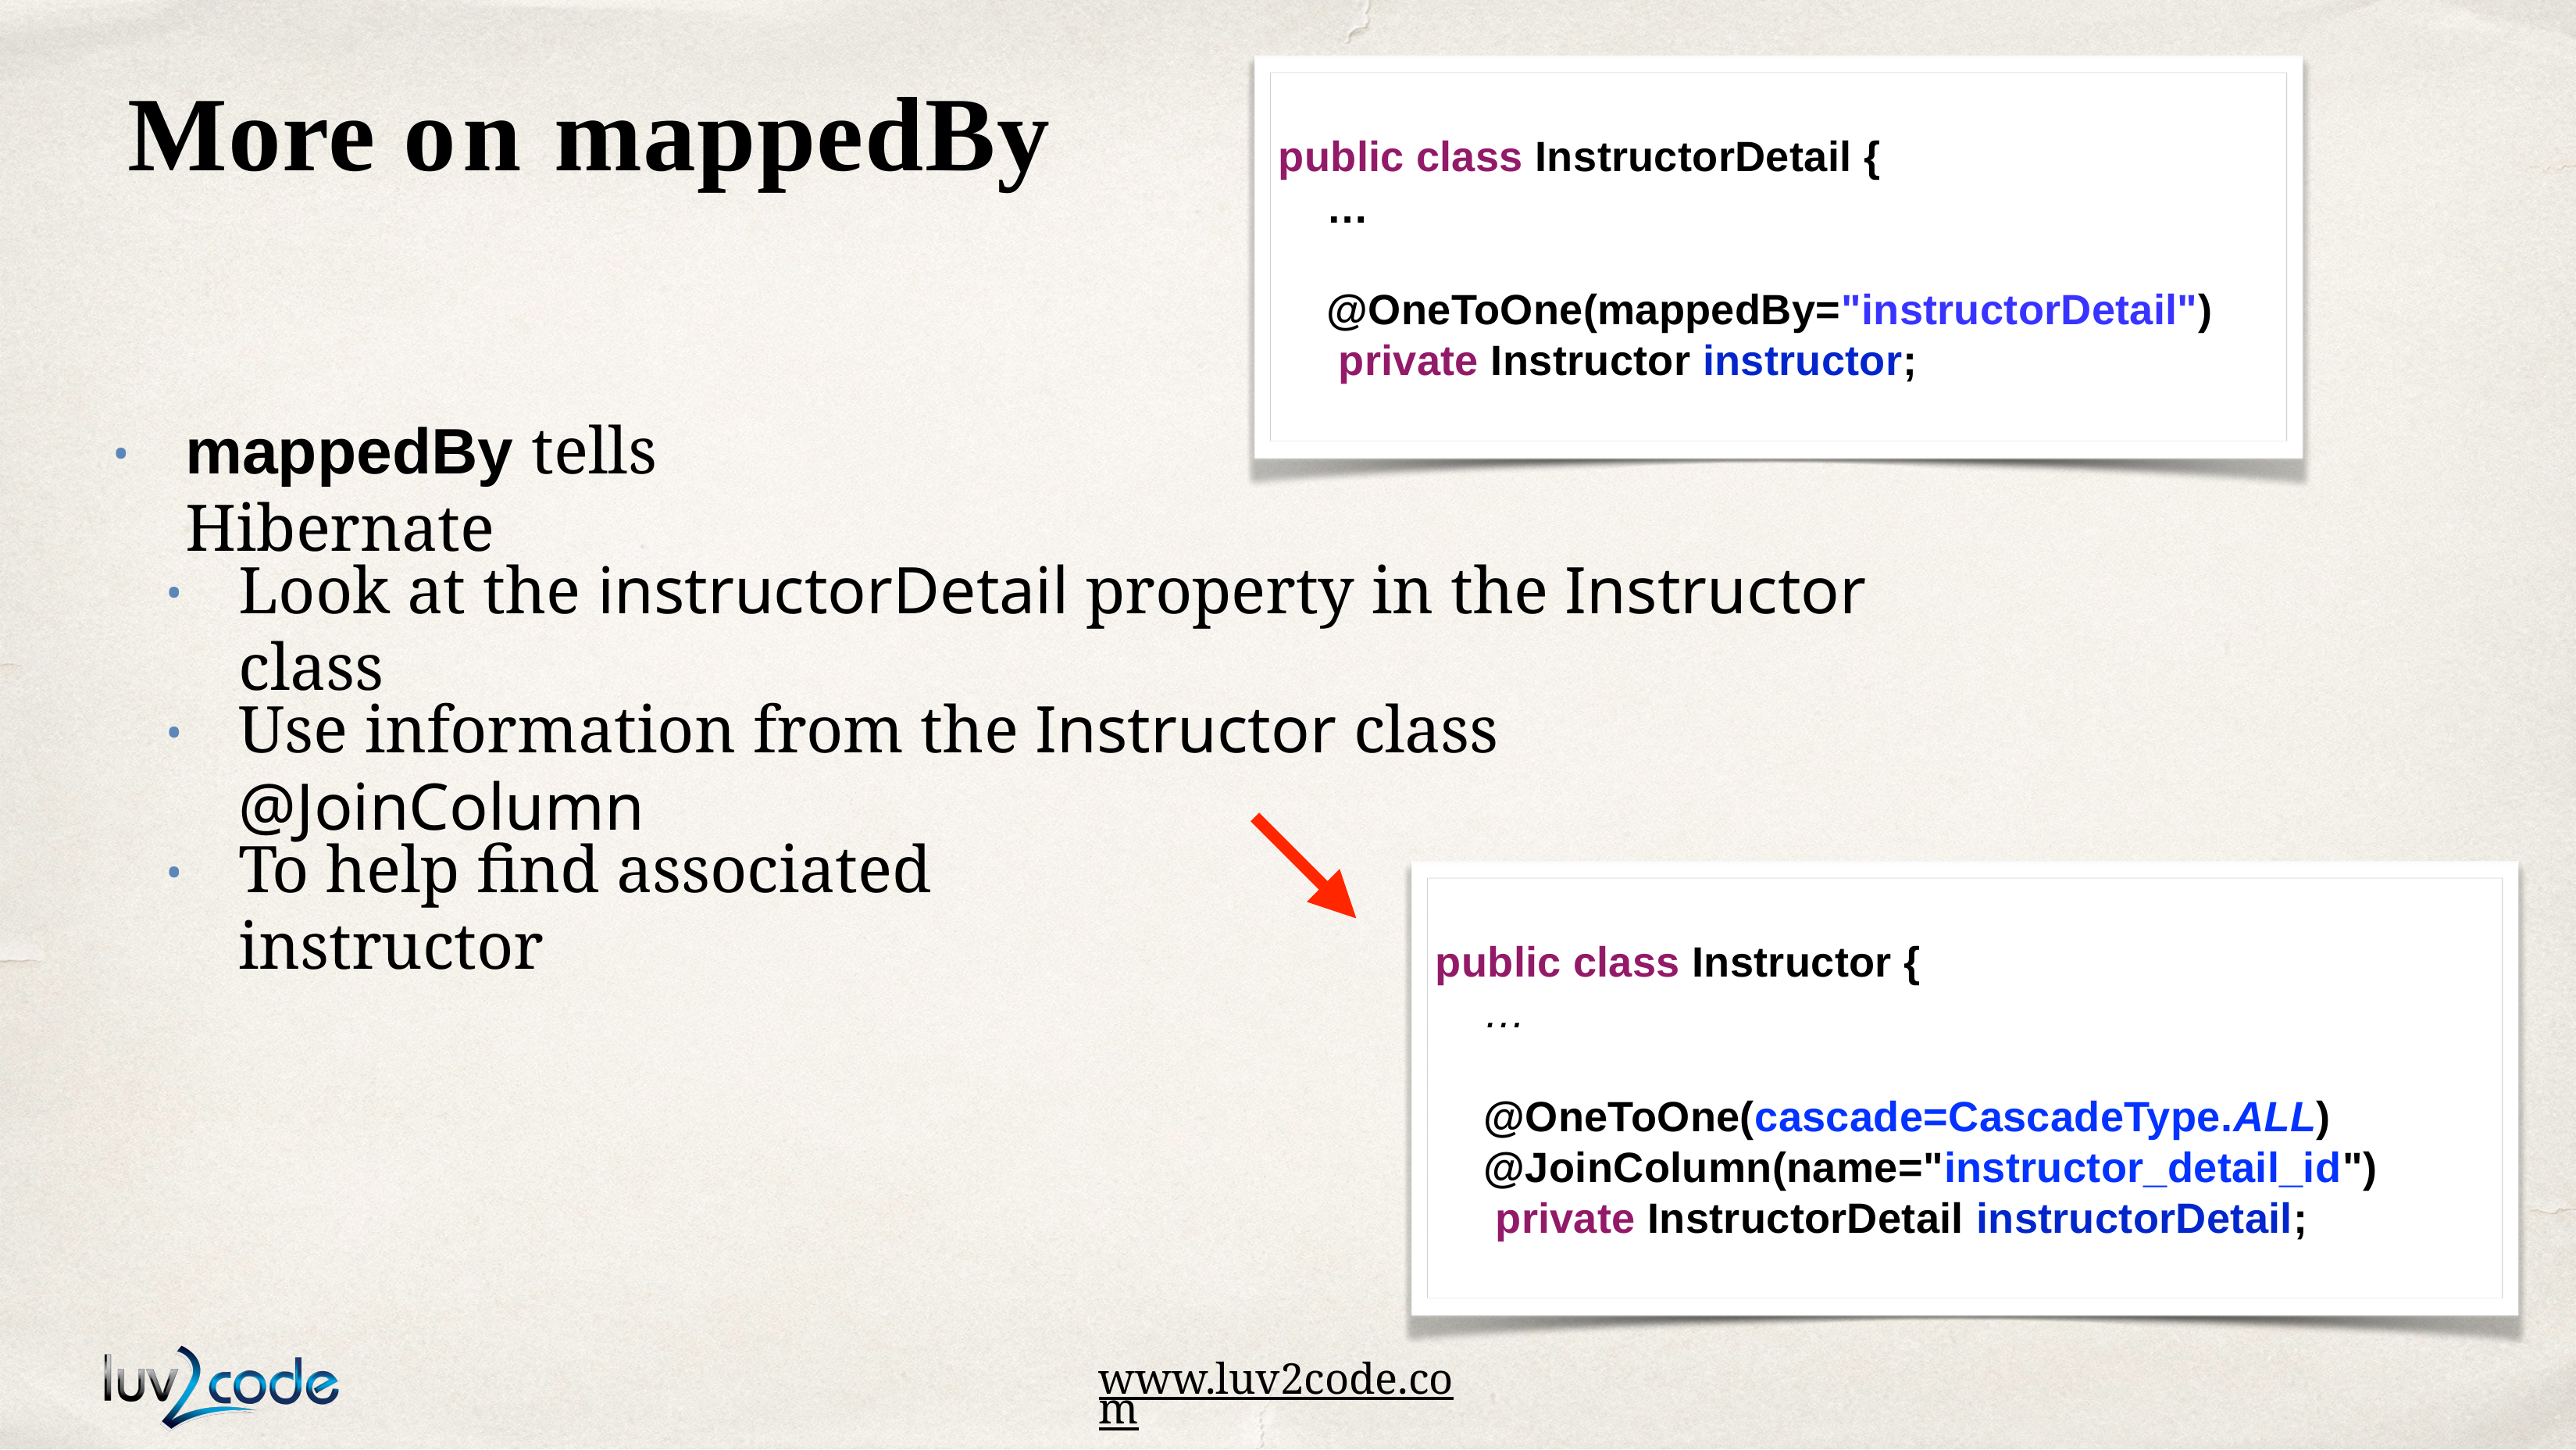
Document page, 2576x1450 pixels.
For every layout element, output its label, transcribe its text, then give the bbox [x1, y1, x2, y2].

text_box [1248, 810, 1357, 919]
text_box • [111, 423, 140, 479]
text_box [1404, 861, 2527, 1347]
text_box Use information from the Instructor class @JoinColumn [237, 687, 1821, 843]
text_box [1246, 55, 2311, 490]
picture [0, 0, 2576, 1449]
text_box • [164, 841, 194, 898]
text_box mappedBy tells Hibernate [183, 407, 951, 564]
text_box www.luv2code.com [1097, 1363, 1479, 1410]
title More on mappedBy [126, 62, 1054, 307]
text_box Look at the instructorDetail property in the Instructor class [237, 547, 1885, 703]
text_box • [164, 562, 194, 619]
text_box • [164, 702, 194, 758]
text_box To help find associated instructor [237, 826, 1186, 983]
